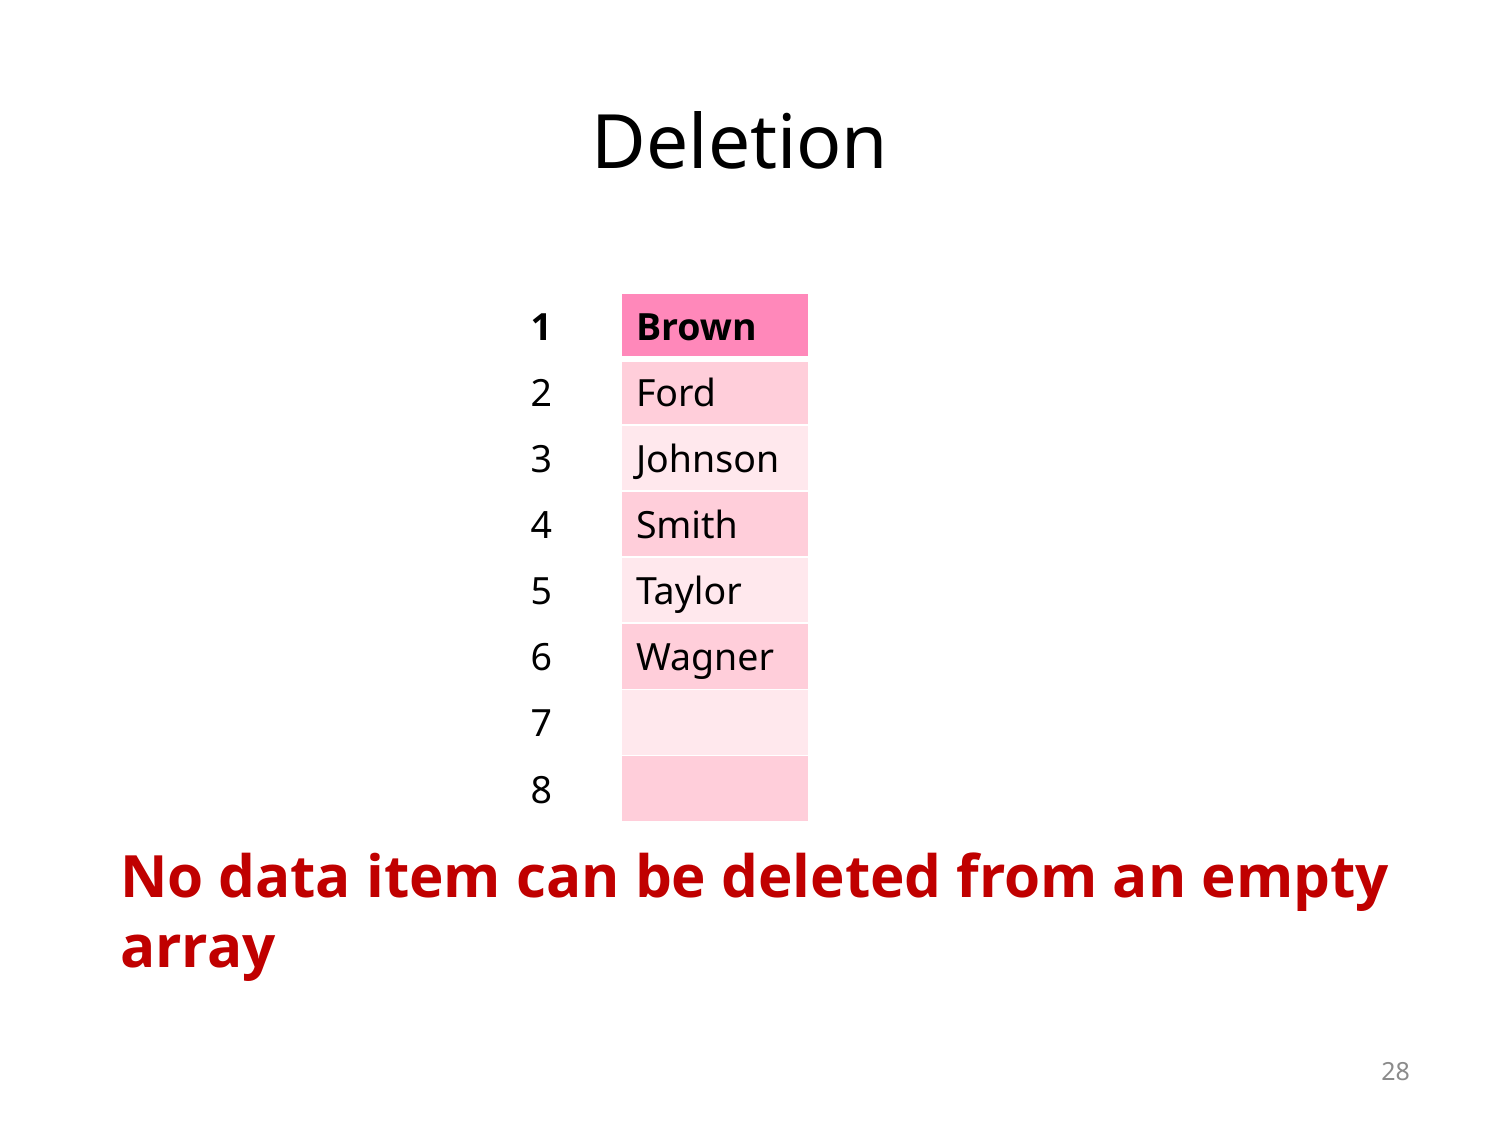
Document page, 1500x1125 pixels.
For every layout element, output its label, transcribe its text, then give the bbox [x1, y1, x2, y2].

table_cell 6 [516, 624, 620, 689]
slide_number 28 [1074, 1042, 1425, 1103]
table_cell Johnson [622, 426, 808, 490]
table_cell 4 [516, 492, 620, 556]
table_cell 8 [516, 756, 620, 821]
table_cell 2 [516, 362, 620, 424]
table_cell 3 [516, 426, 620, 490]
table_cell [622, 690, 808, 755]
table_cell 7 [516, 690, 620, 755]
table_cell Ford [622, 362, 808, 424]
title Deletion [75, 45, 1425, 233]
table_cell [622, 756, 808, 821]
table_cell 5 [516, 558, 620, 622]
text_box No data item can be deleted from an empty array [105, 831, 1442, 987]
table_header 1 [516, 294, 620, 356]
table_cell Wagner [622, 624, 808, 689]
table_cell Smith [622, 492, 808, 556]
table_header Brown [622, 294, 808, 356]
table_cell Taylor [622, 558, 808, 622]
